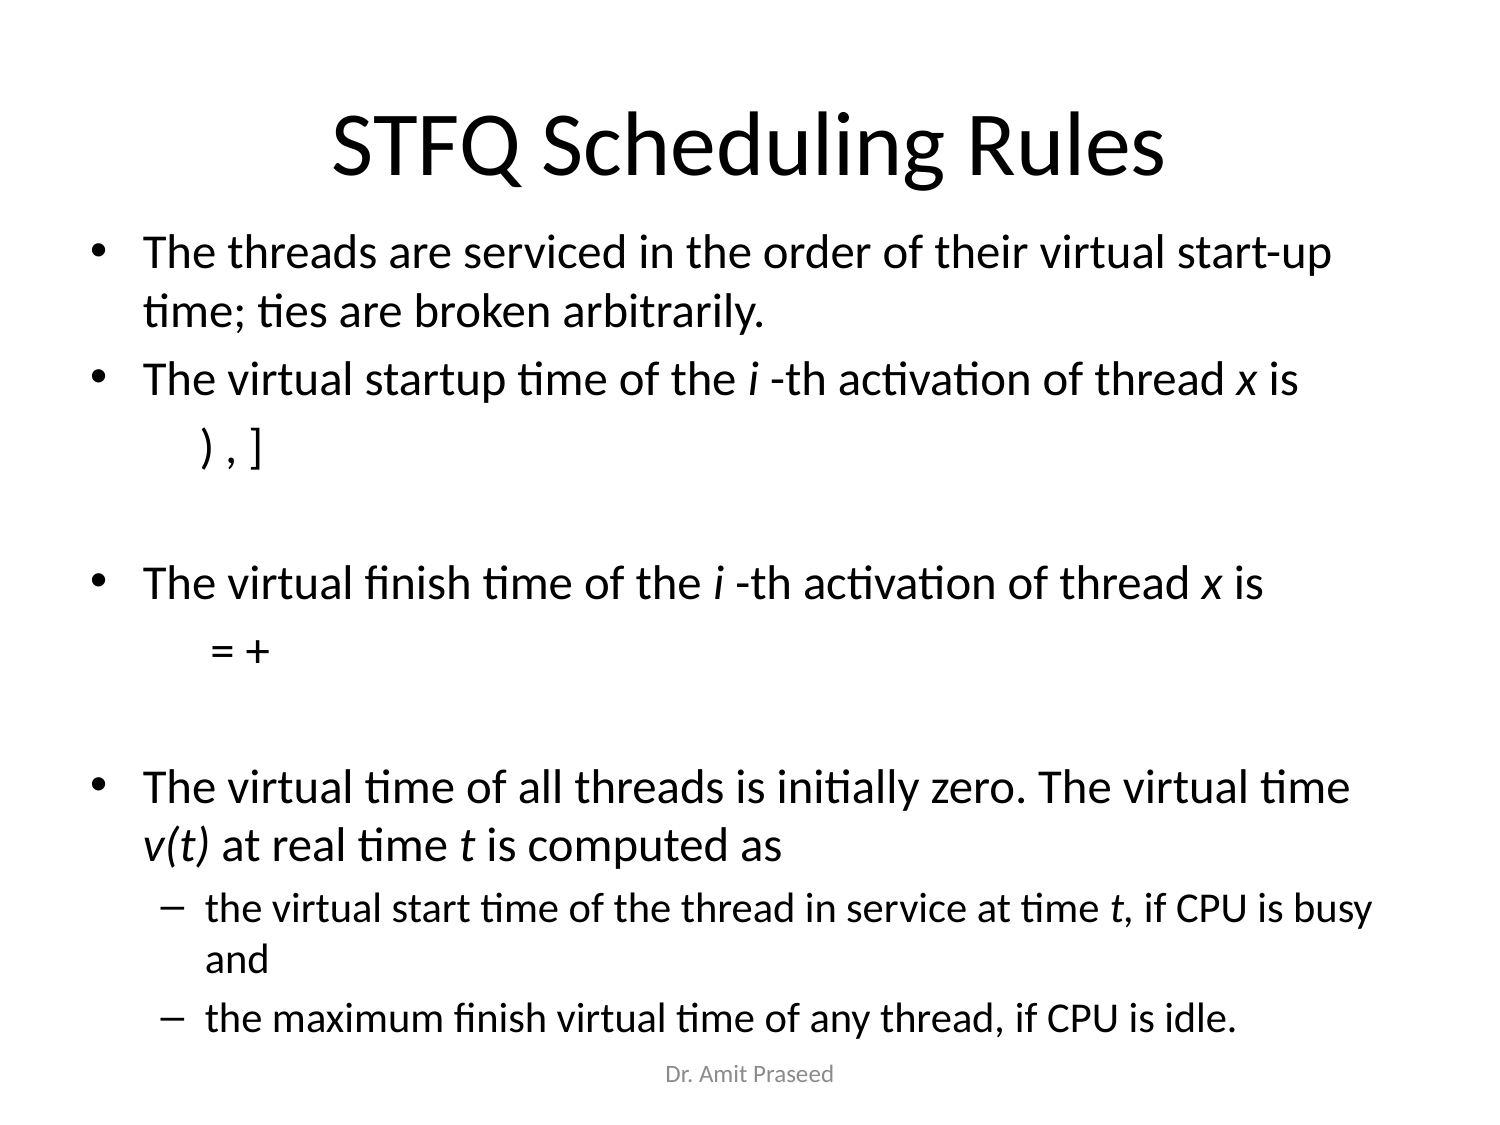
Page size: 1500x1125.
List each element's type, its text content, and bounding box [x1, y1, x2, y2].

title STFQ Scheduling Rules [75, 45, 1425, 233]
footer Dr. Amit Praseed [512, 1042, 988, 1103]
